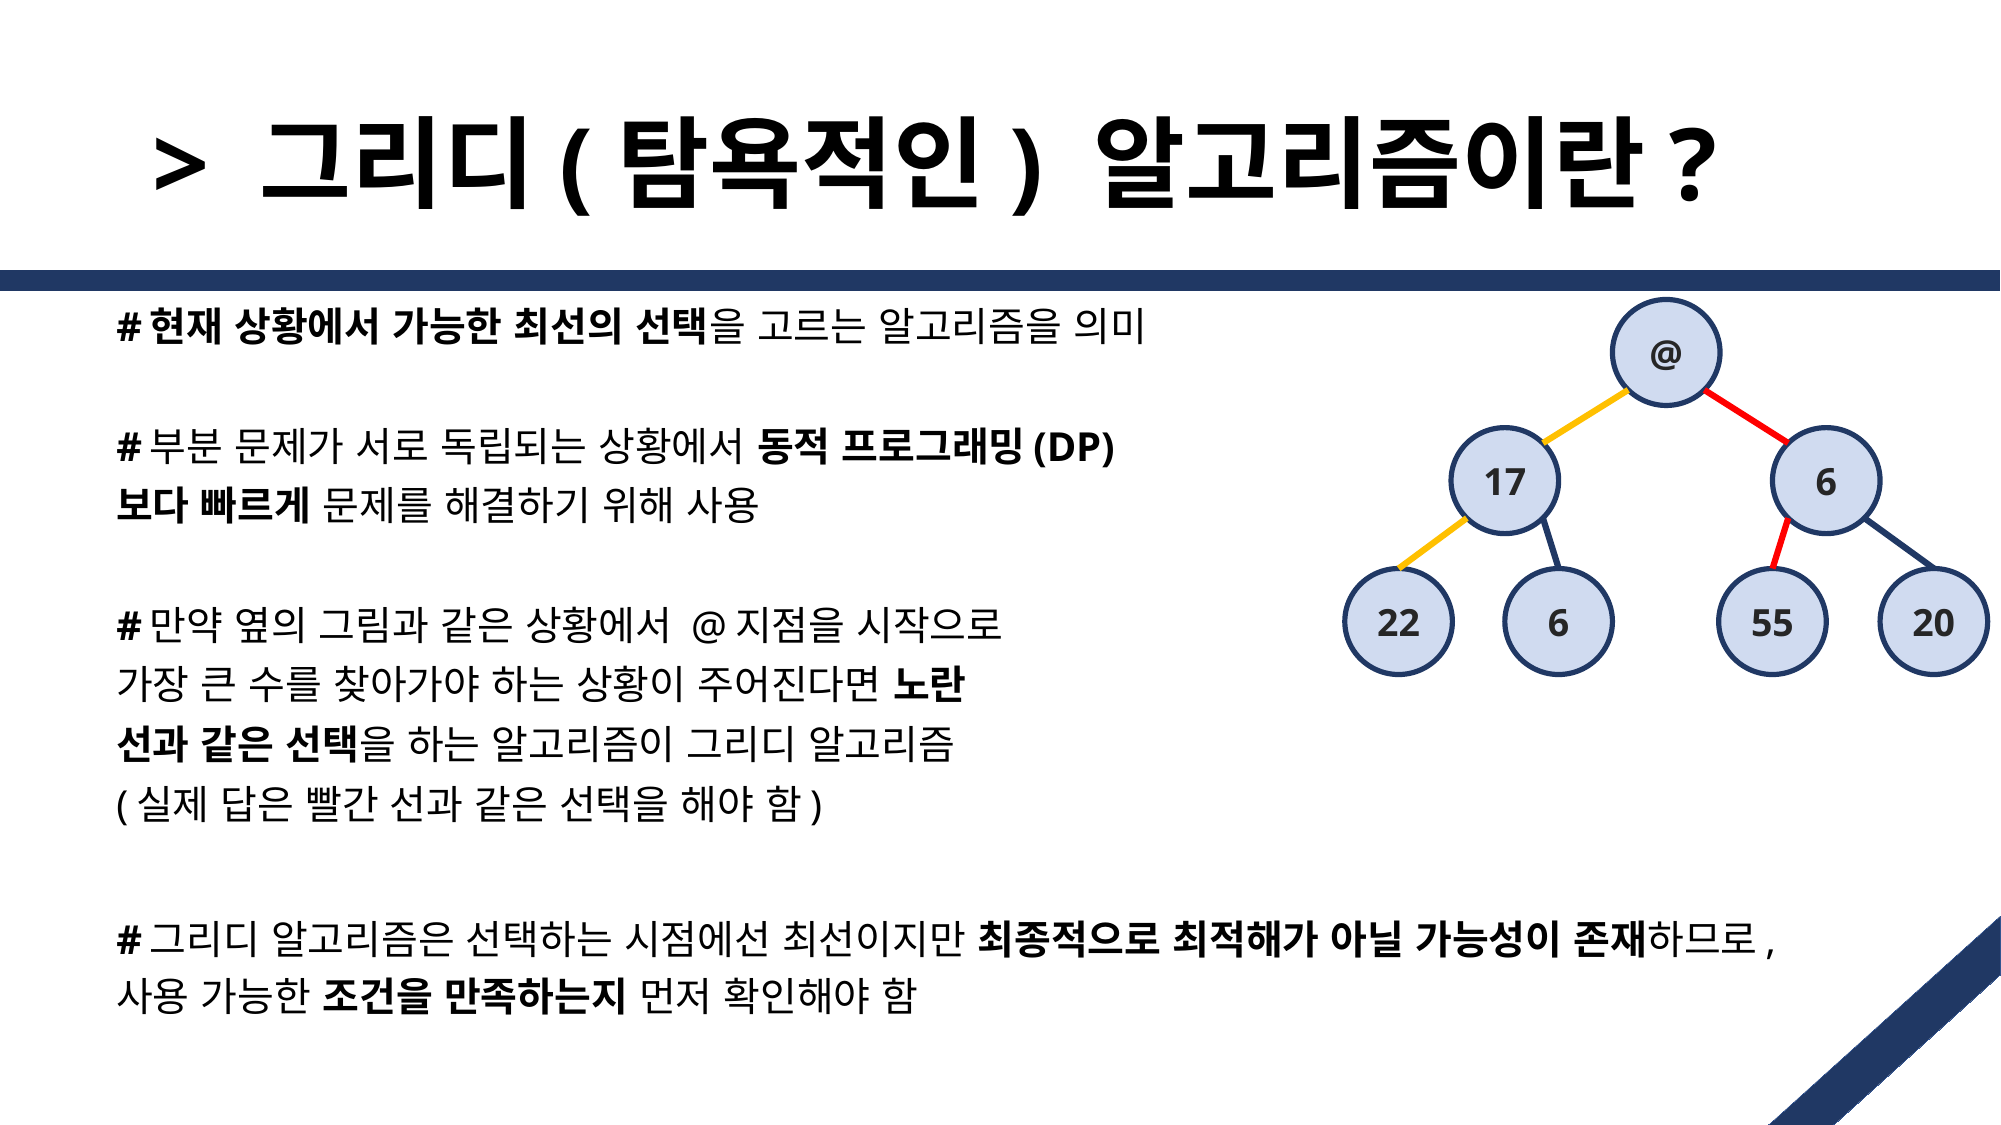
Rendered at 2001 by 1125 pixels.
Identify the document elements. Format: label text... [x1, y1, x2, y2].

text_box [1344, 299, 1988, 675]
list #현재 상황에서 가능한 최선의 선택을 고르는 알고리즘을 의미 #부분 문제가 서로 독립되는 상황에서 동적 프로그래밍(DP) 보다 빠르게 문제를 해결하기 위해 사용 #만약 옆의 그림과 같은 상황에서 @지점을 시작으로 가장 큰 수를 찾아가야 하는 상황이 주어진다면 노란 선과 같은 선택을 하는 알고리즘이 그리디 알고리즘 (실제 답은 빨간 선과 같은 선택을 해야 함) #그리디 알고리즘은 선택하는 시점에선 최선이지만 최종적으로 최적해가 아닐 가능성이 존재하므로, 사용 가능한 조건을 만족하는지 먼저 확인해야 함 [101, 299, 1881, 1037]
title > 그리디(탐욕적인) 알고리즘이란? [137, 59, 1863, 278]
